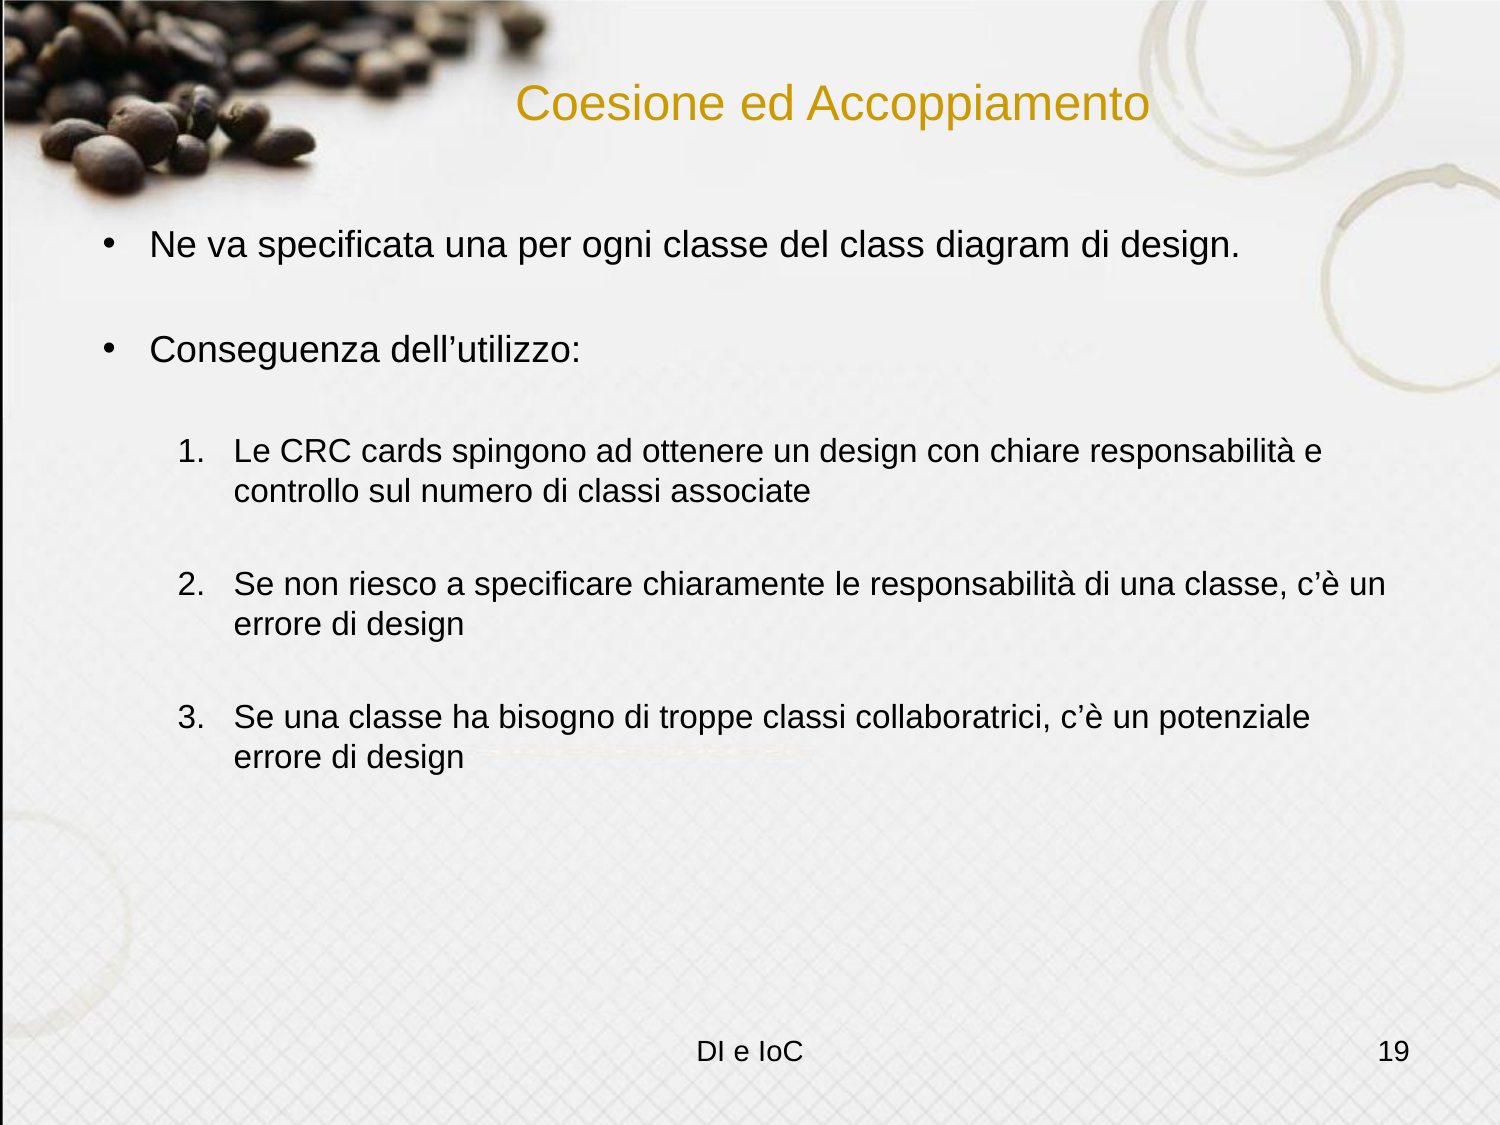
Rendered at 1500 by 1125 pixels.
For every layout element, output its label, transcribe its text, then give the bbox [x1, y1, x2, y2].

picture [0, 0, 1500, 1125]
slide_number 19 [1074, 1024, 1426, 1103]
footer DI e IoC [512, 1024, 988, 1103]
subtitle Ne va specificata una per ogni classe del class diagram di design. Conseguenza dell’utilizzo: Le CRC cards spingono ad ottenere un design con chiare responsabilità e controllo sul numero di classi associate Se non riesco a specificare chiaramente le responsabilità di una classe, c’è un errore di design Se una classe ha bisogno di troppe classi collaboratrici, c’è un potenziale errore di design [87, 212, 1413, 988]
title Coesione ed Accoppiamento [499, 62, 1326, 138]
